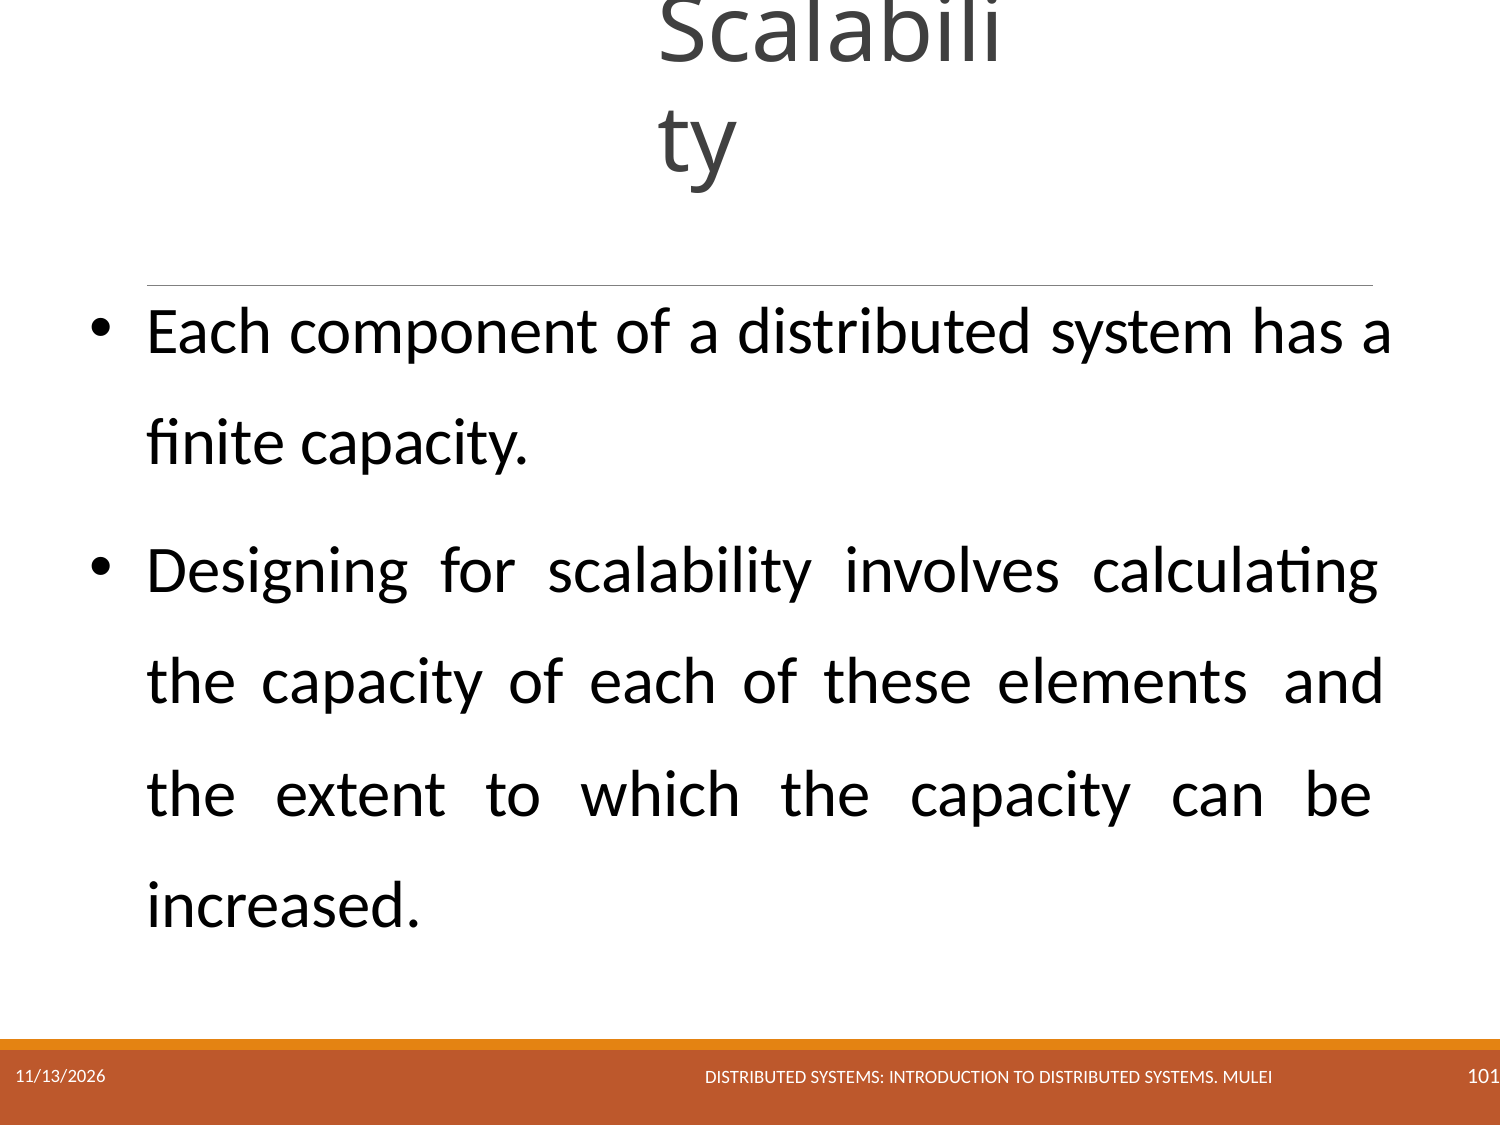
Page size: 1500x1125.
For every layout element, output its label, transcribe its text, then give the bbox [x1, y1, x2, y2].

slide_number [0, 1046, 346, 1103]
footer Distributed Systems: Introduction to Distributed Systems. Mulei [475, 748, 1453, 1125]
text_box Each component of a distributed system has a finite capacity. Designing for scalability involves calculating the capacity of each of these elements and the extent to which the capacity can be increased. [87, 253, 1412, 942]
title Scalability [655, 0, 1033, 190]
slide_number 101 [1453, 748, 1500, 1125]
